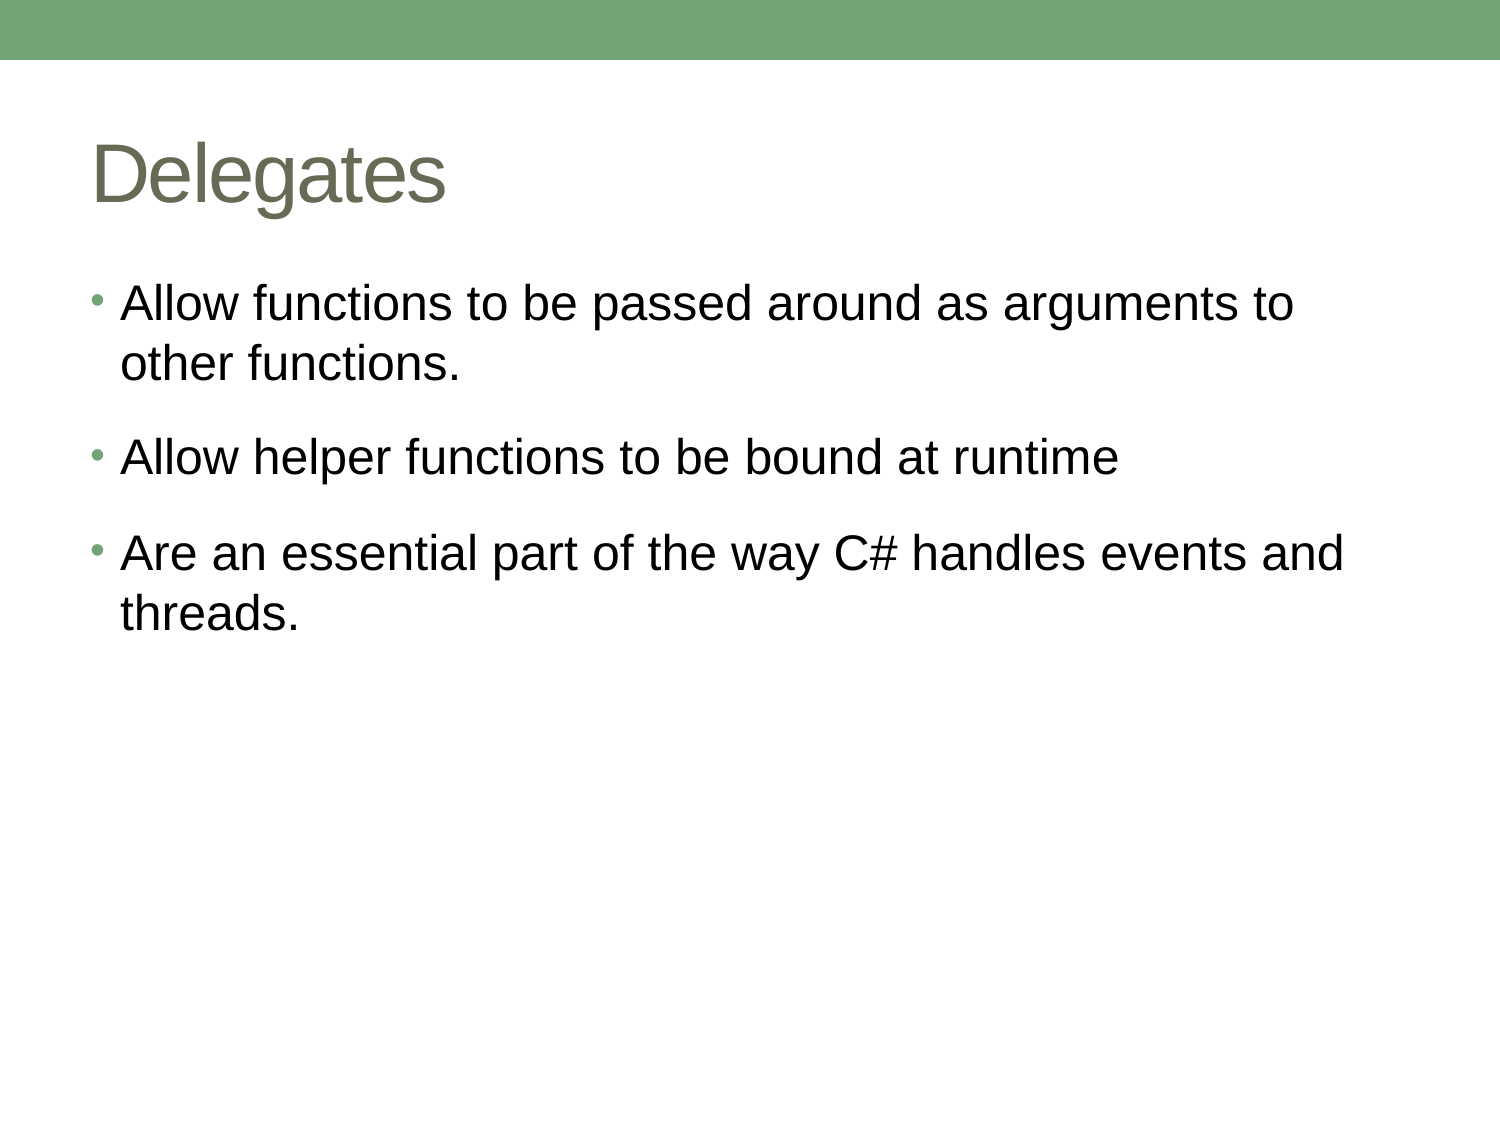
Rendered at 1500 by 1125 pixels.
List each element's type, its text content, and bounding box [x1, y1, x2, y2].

title Delegates [75, 87, 1425, 250]
list Allow functions to be passed around as arguments to other functions. Allow helper functions to be bound at runtime Are an essential part of the way C# handles events and threads. [75, 262, 1425, 1063]
